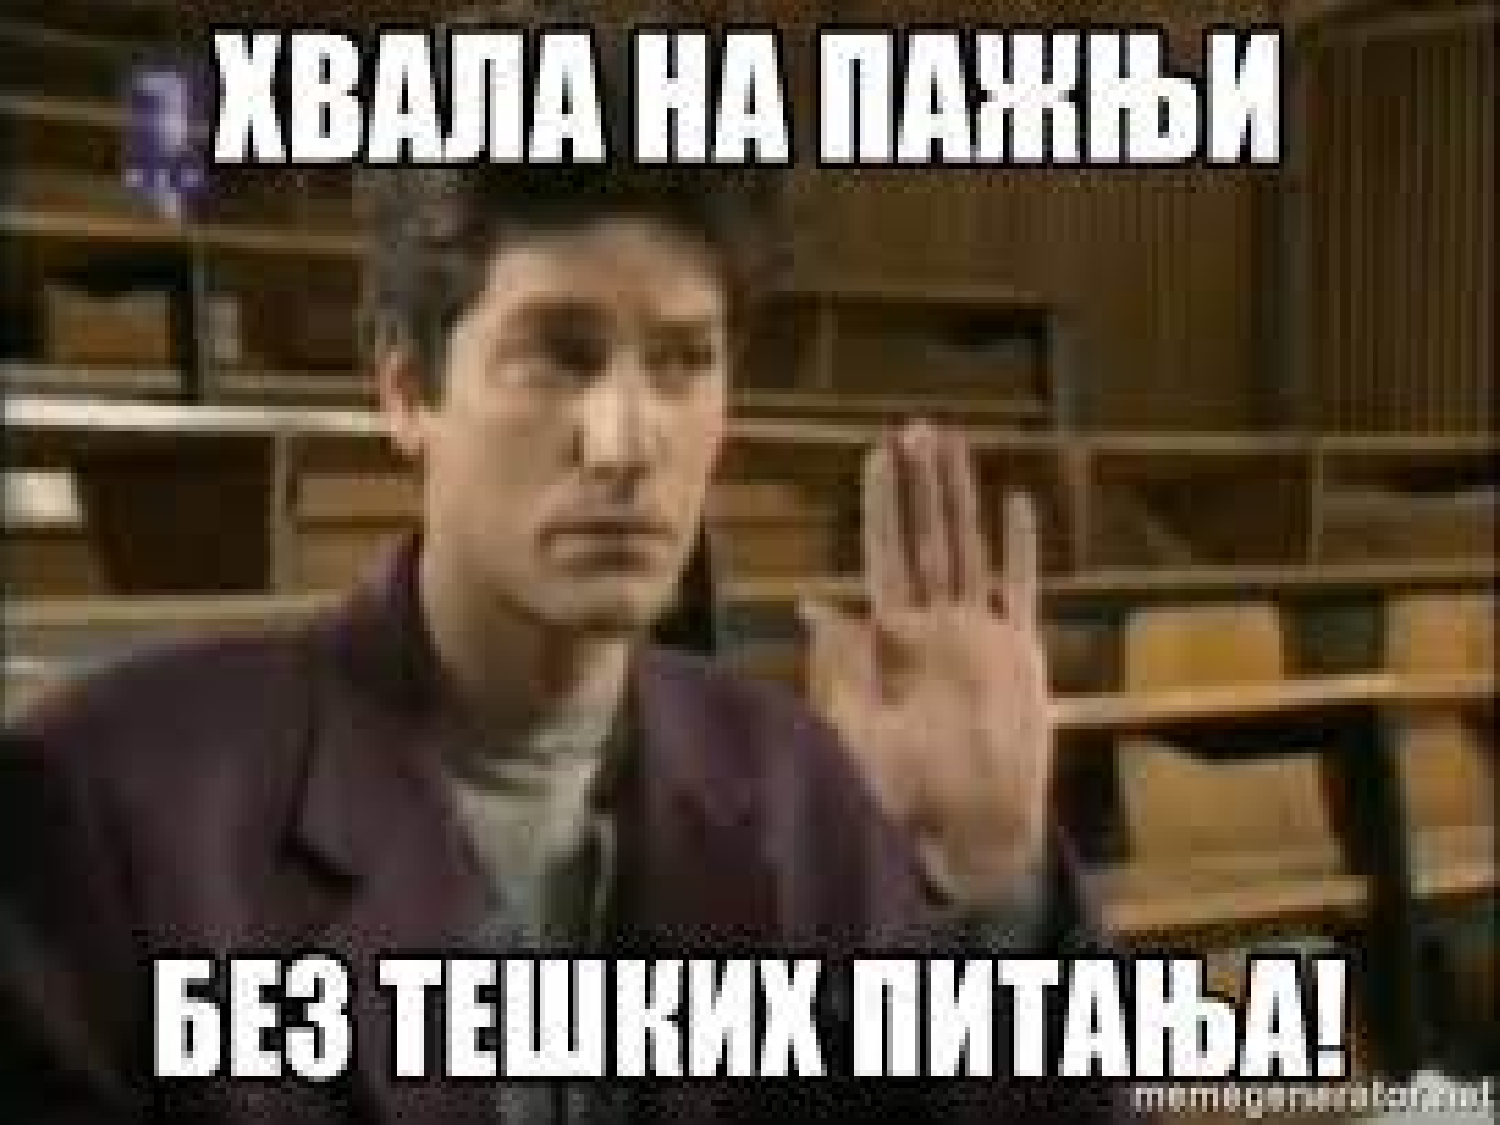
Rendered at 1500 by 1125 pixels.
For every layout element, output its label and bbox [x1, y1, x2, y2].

list [0, 0, 1500, 1125]
